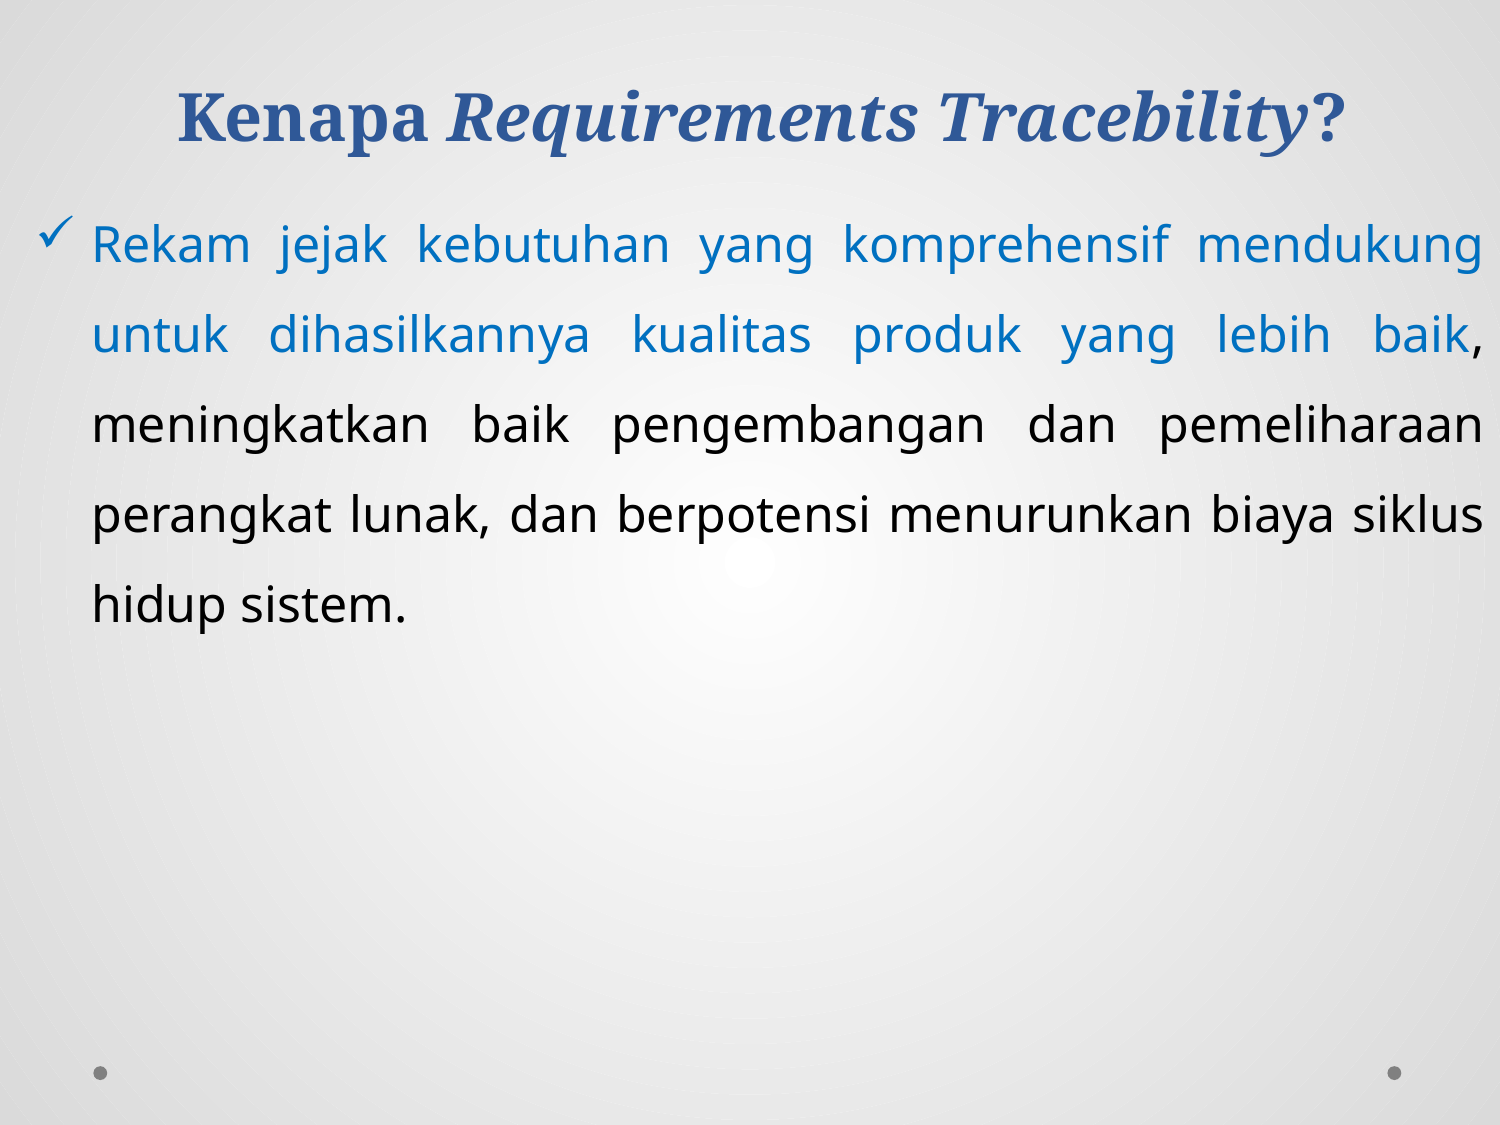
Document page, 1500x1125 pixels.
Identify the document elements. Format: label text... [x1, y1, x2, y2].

title Kenapa Requirements Tracebility? [50, 50, 1475, 163]
list Rekam jejak kebutuhan yang komprehensif mendukung untuk dihasilkannya kualitas produk yang lebih baik, meningkatkan baik pengembangan dan pemeliharaan perangkat lunak, dan berpotensi menurunkan biaya siklus hidup sistem. [12, 174, 1500, 1050]
